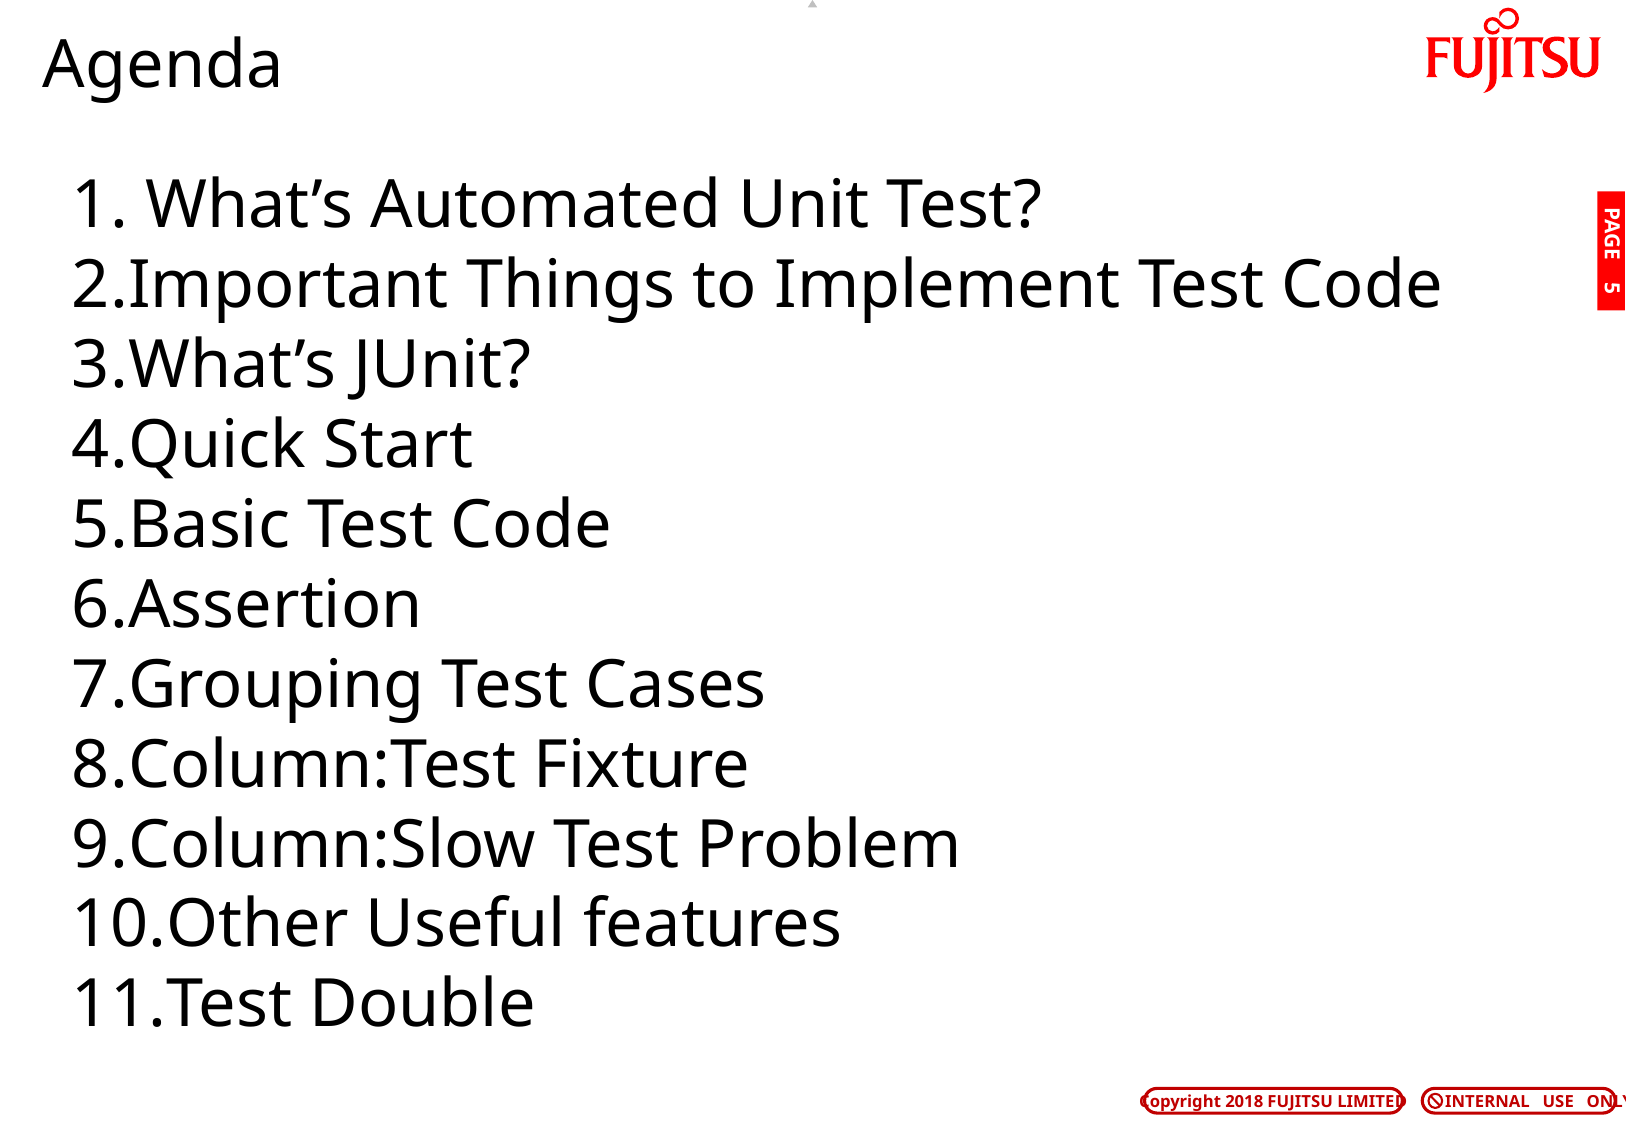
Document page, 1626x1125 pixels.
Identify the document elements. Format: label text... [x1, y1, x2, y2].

title Agenda [28, 28, 1404, 93]
slide_number PAGE 4 [1598, 191, 1625, 311]
text_box What’s Automated Unit Test? Important Things to Implement Test Code What’s JUnit? Quick Start Basic Test Code Assertion Grouping Test Cases Column:Test Fixture Column:Slow Test Problem Other Useful features Test Double [57, 153, 1598, 1048]
